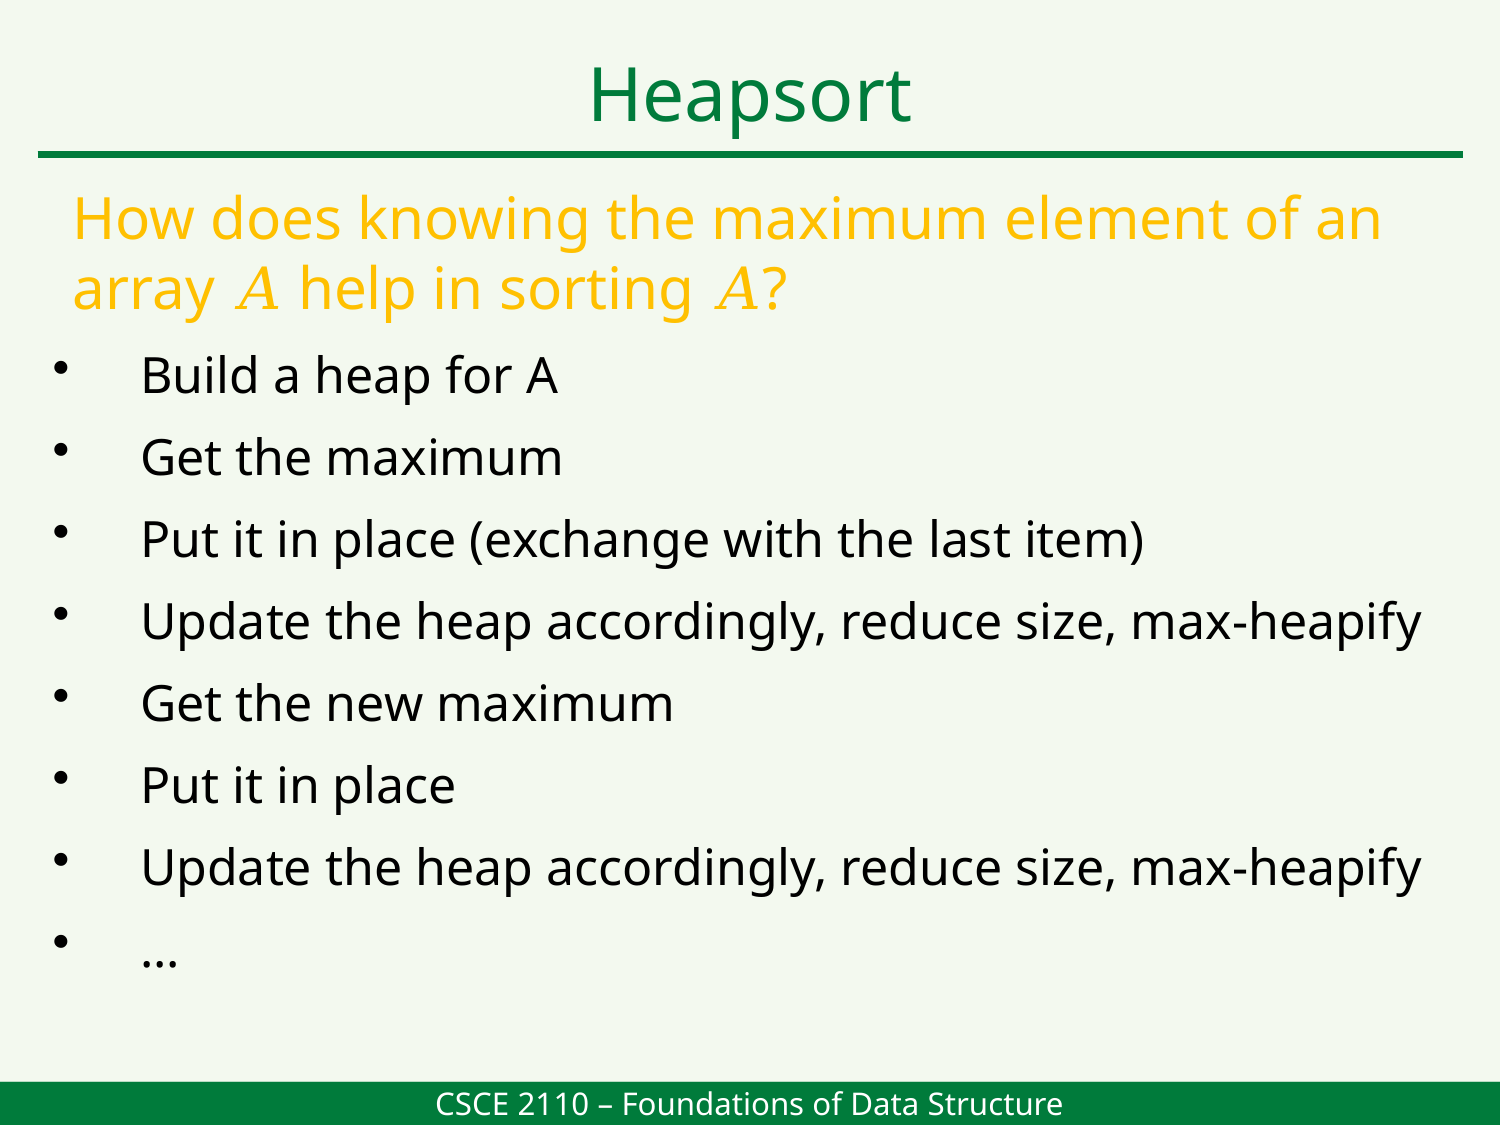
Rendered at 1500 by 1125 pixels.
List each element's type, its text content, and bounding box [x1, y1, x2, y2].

text_box How does knowing the maximum element of an array 𝐴 help in sorting 𝐴? Build a heap for A Get the maximum Put it in place (exchange with the last item) Update the heap accordingly, reduce size, max-heapify Get the new maximum Put it in place Update the heap accordingly, reduce size, max-heapify ... [37, 174, 1474, 1008]
text_box Heapsort [36, 27, 1463, 155]
